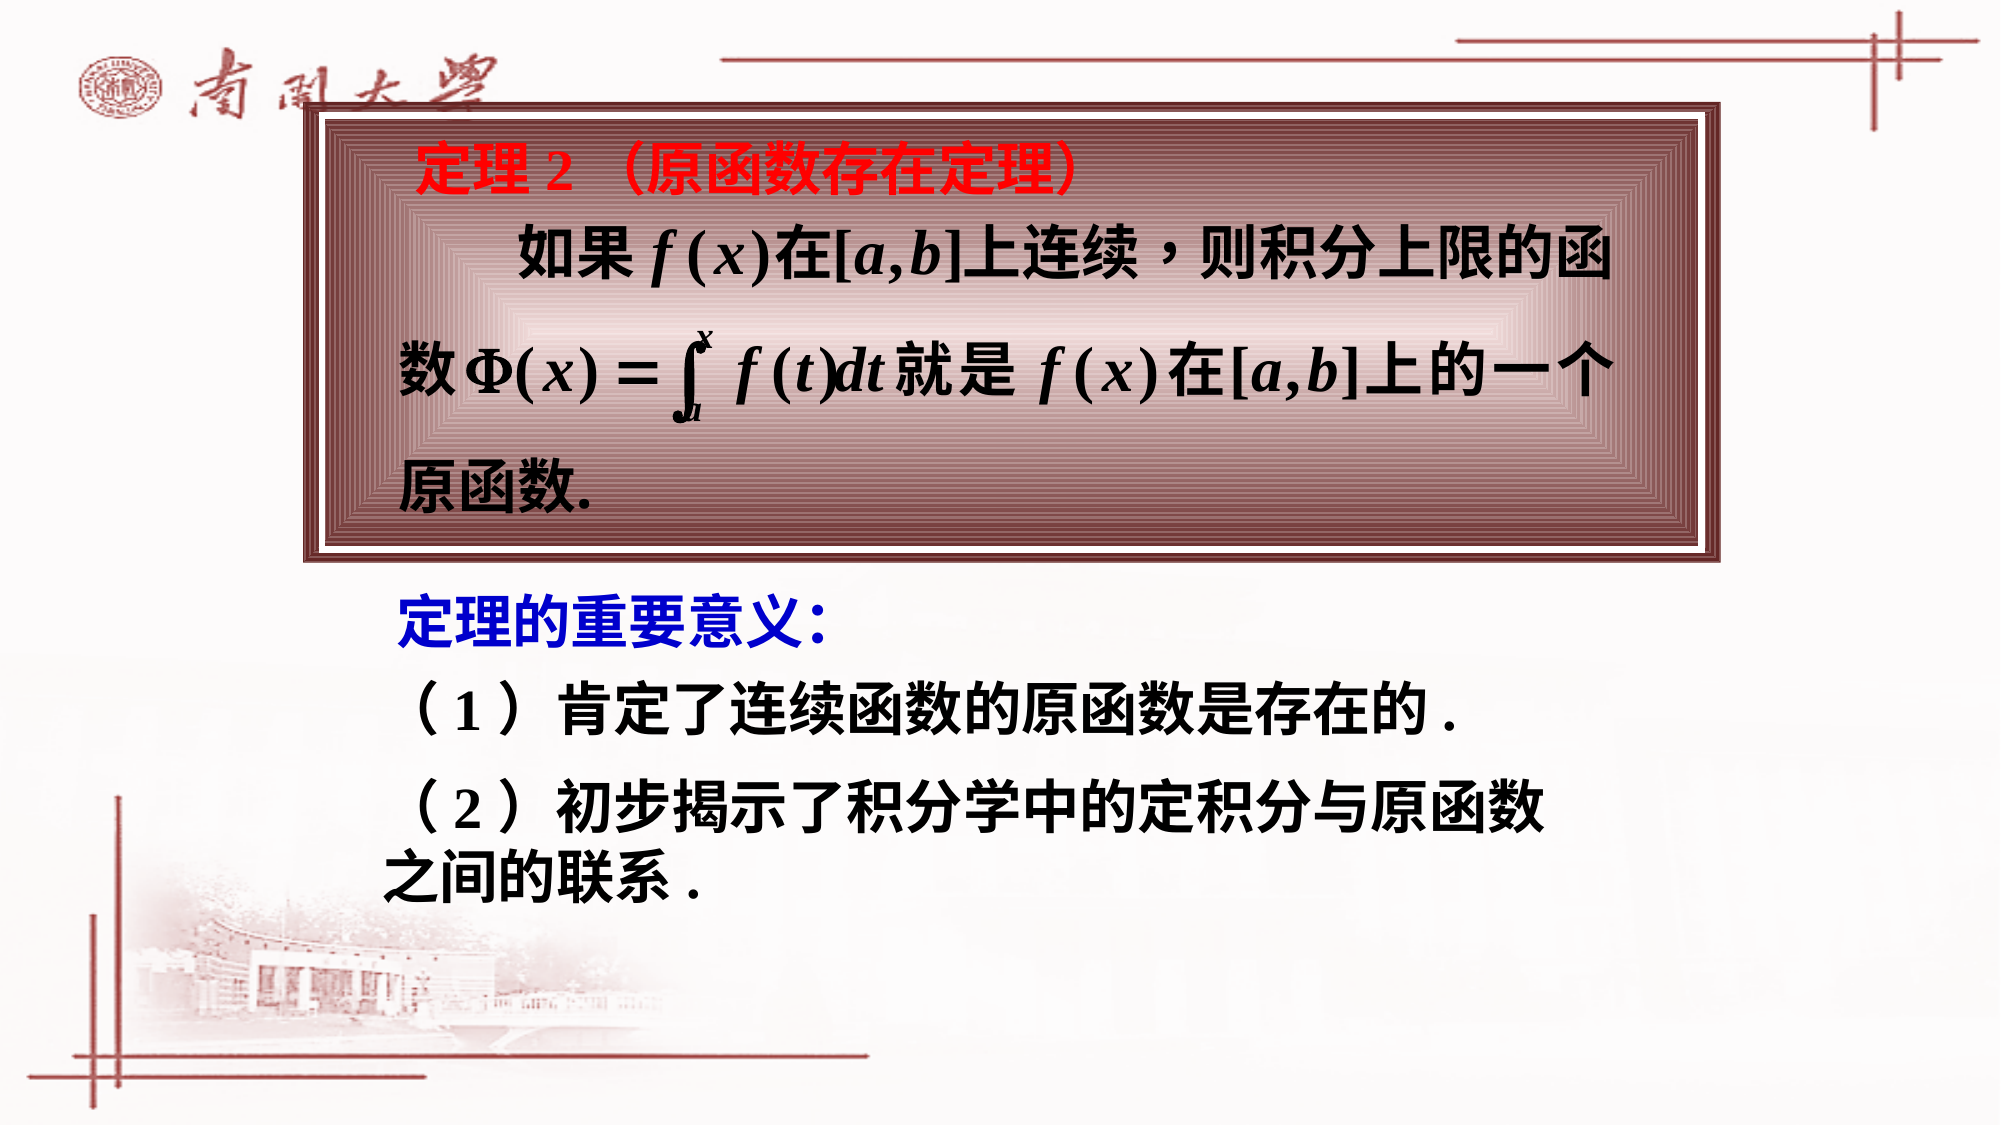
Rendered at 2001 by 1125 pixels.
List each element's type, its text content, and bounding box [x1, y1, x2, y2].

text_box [398, 203, 1616, 538]
text_box （1）肯定了连续函数的原函数是存在的. [366, 665, 1542, 750]
text_box （2）初步揭示了积分学中的定积分与原函数之间的联系. [366, 763, 1617, 918]
text_box 定理的重要意义： [381, 577, 1207, 663]
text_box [302, 101, 1721, 563]
